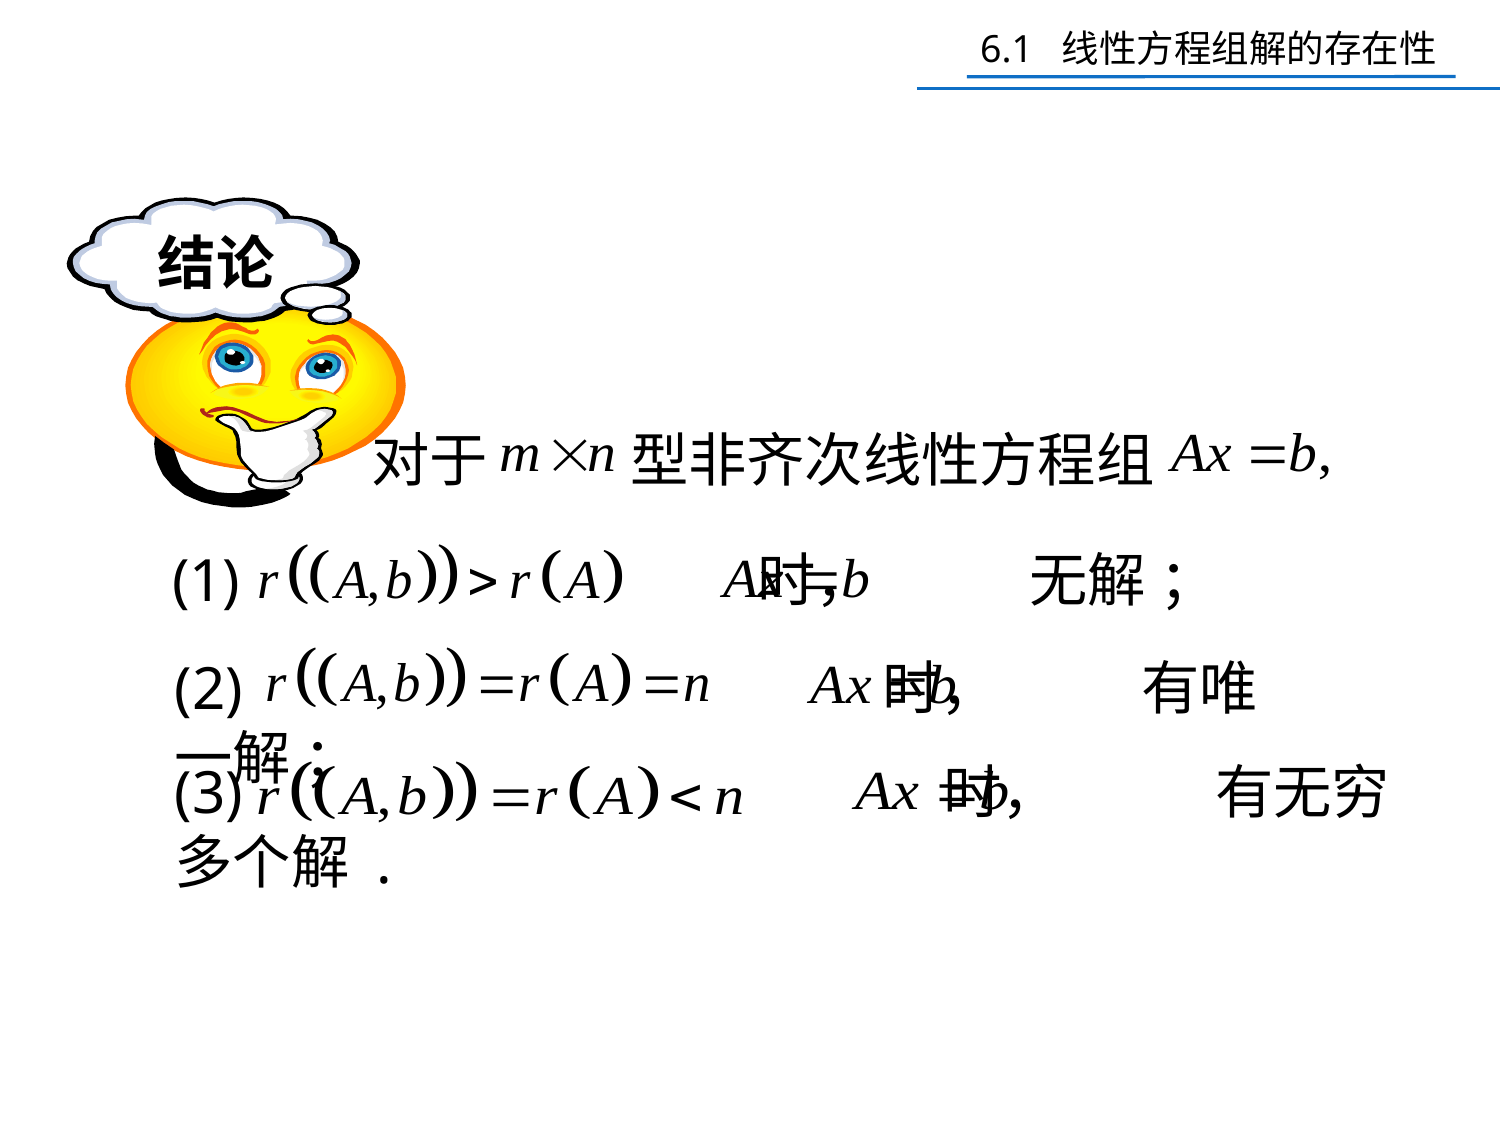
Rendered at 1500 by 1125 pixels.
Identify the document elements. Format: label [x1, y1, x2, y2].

text_box [916, 17, 1500, 89]
text_box [160, 748, 1435, 847]
text_box [356, 415, 1341, 502]
text_box [157, 535, 1316, 631]
text_box [159, 641, 1318, 734]
text_box [64, 196, 408, 509]
